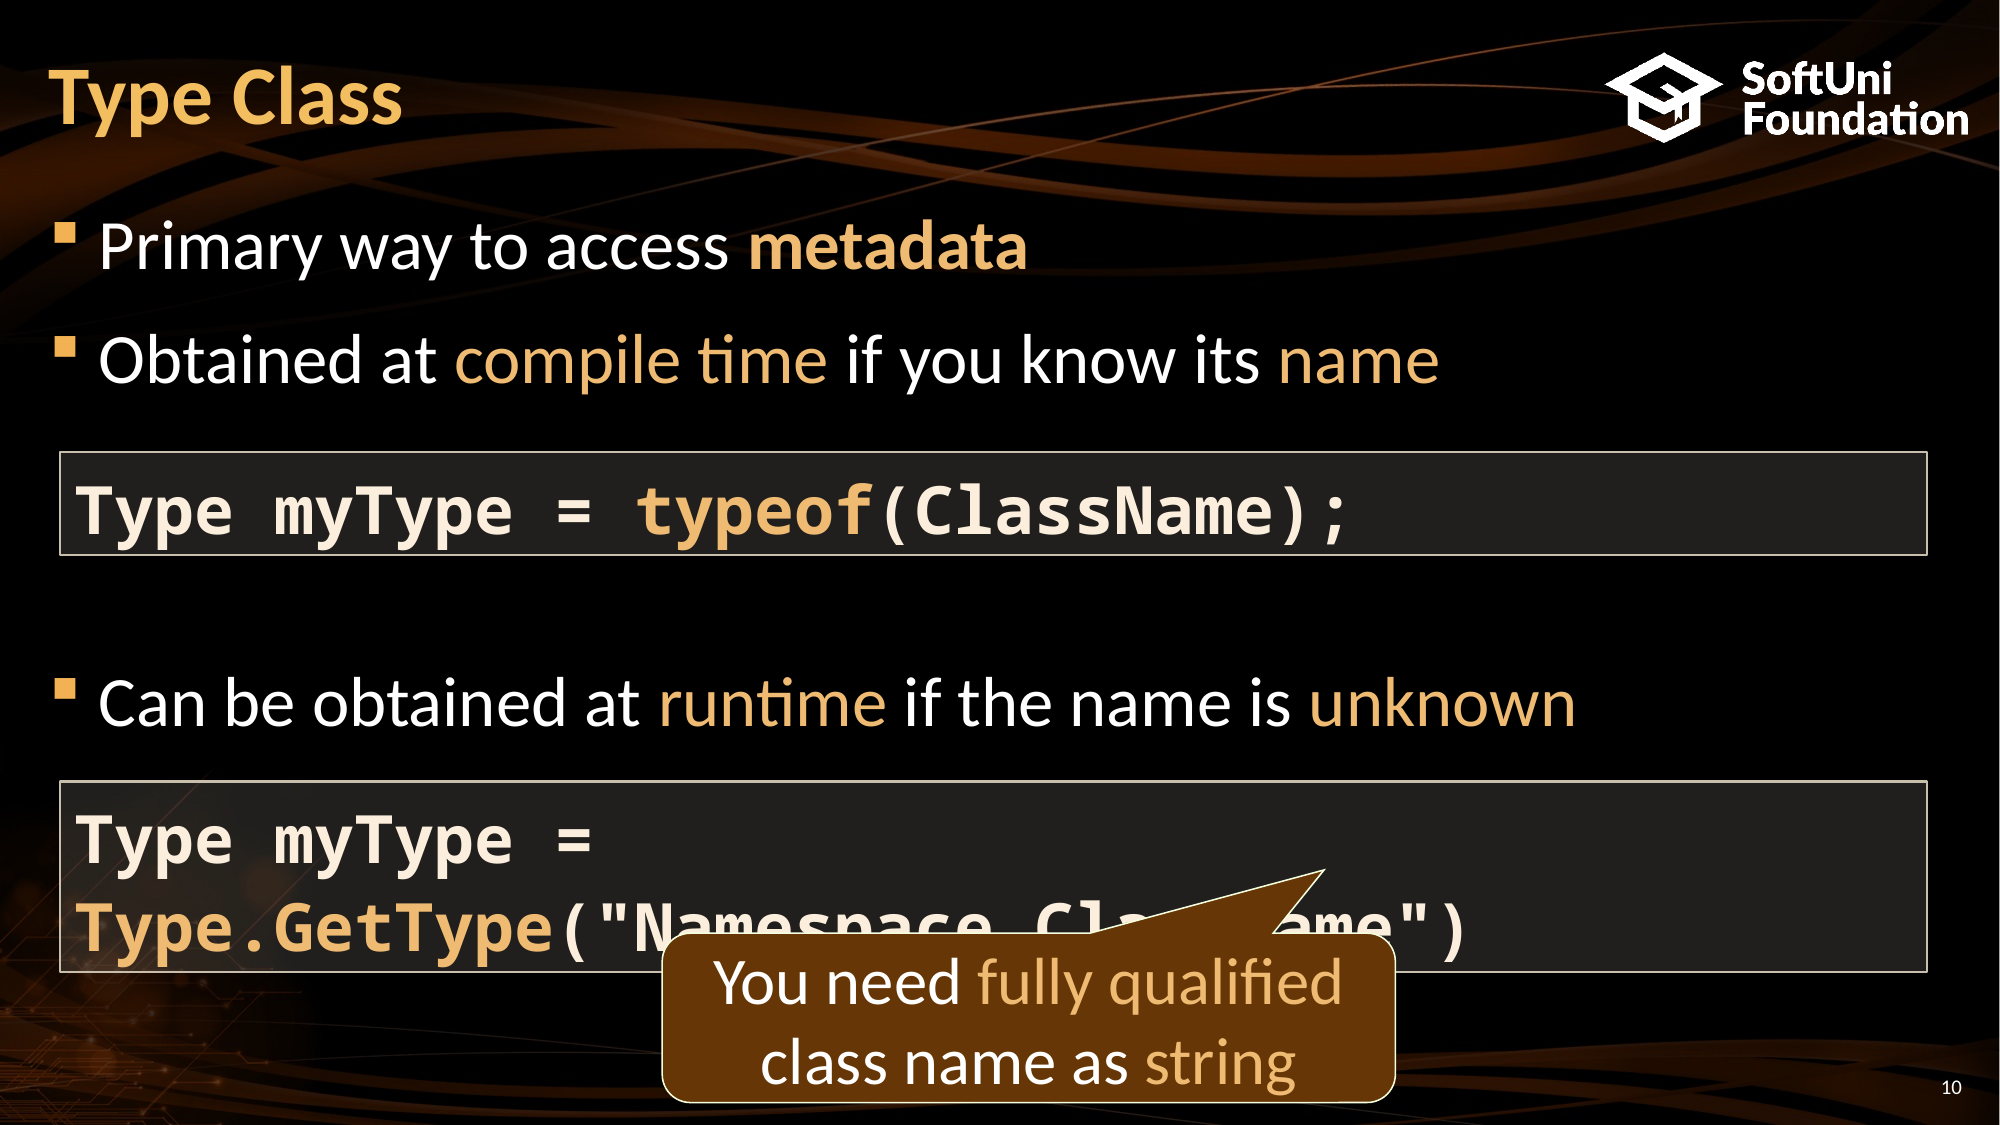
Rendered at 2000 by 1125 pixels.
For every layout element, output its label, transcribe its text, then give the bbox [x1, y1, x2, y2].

title Type Class [30, 6, 1602, 189]
picture [0, 0, 2000, 1125]
text_box Type myType = typeof(ClassName); [59, 452, 1927, 555]
text_box Type myType = Type.GetType("Namespace.ClassName") [59, 781, 1927, 973]
list Primary way to access metadata Obtained at compile time if you know its name Can be obtained at runtime if the name is unknown [31, 188, 1968, 1103]
text_box You need fully qualified class name as string [662, 869, 1396, 1103]
